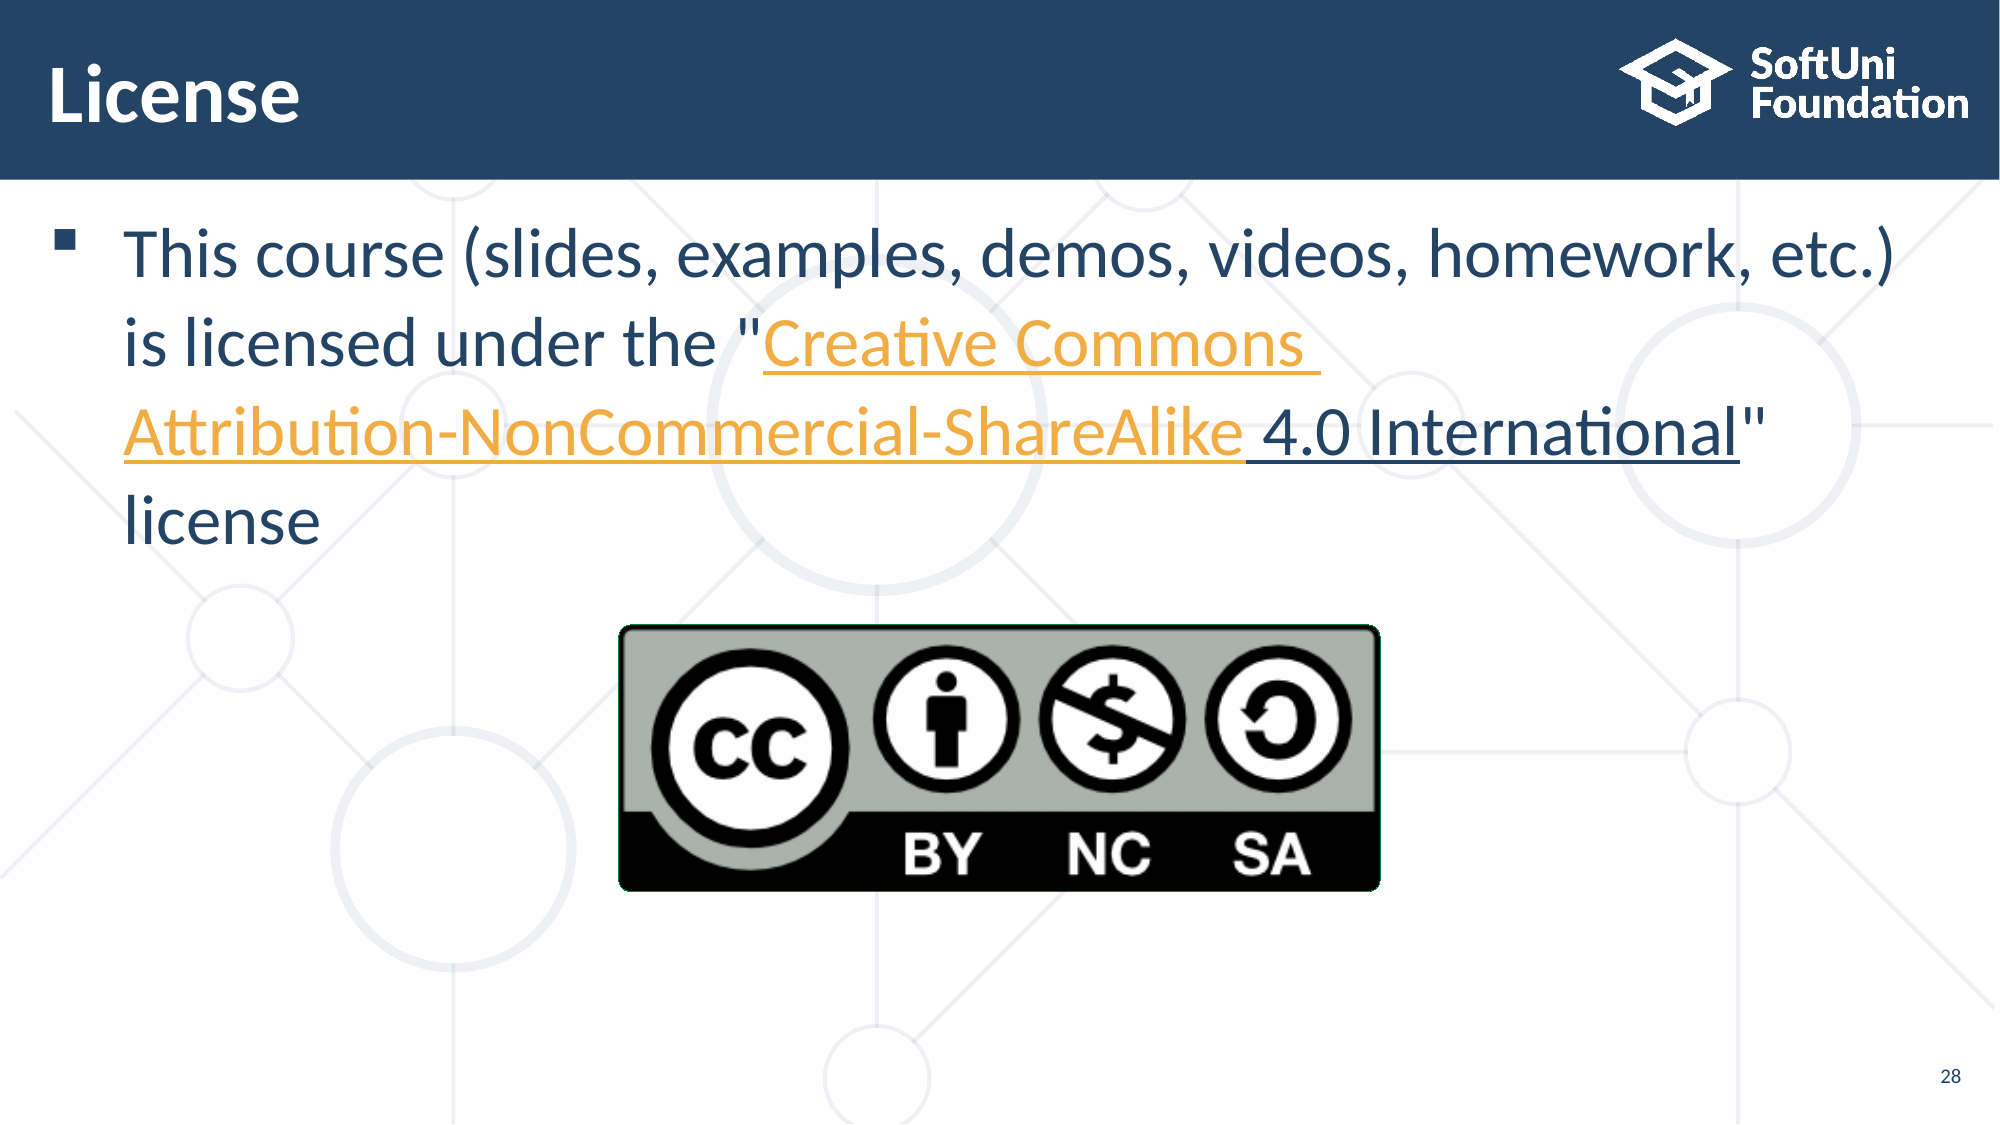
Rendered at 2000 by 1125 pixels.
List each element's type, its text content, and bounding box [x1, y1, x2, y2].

list This course (slides, examples, demos, videos, homework, etc.) is licensed under the "Creative Commons Attribution-NonCommercial-ShareAlike 4.0 International" license [31, 196, 1970, 1050]
picture [1618, 38, 1968, 126]
slide_number 28 [1896, 1049, 1968, 1101]
picture [618, 624, 1381, 892]
title License [31, 16, 1591, 162]
